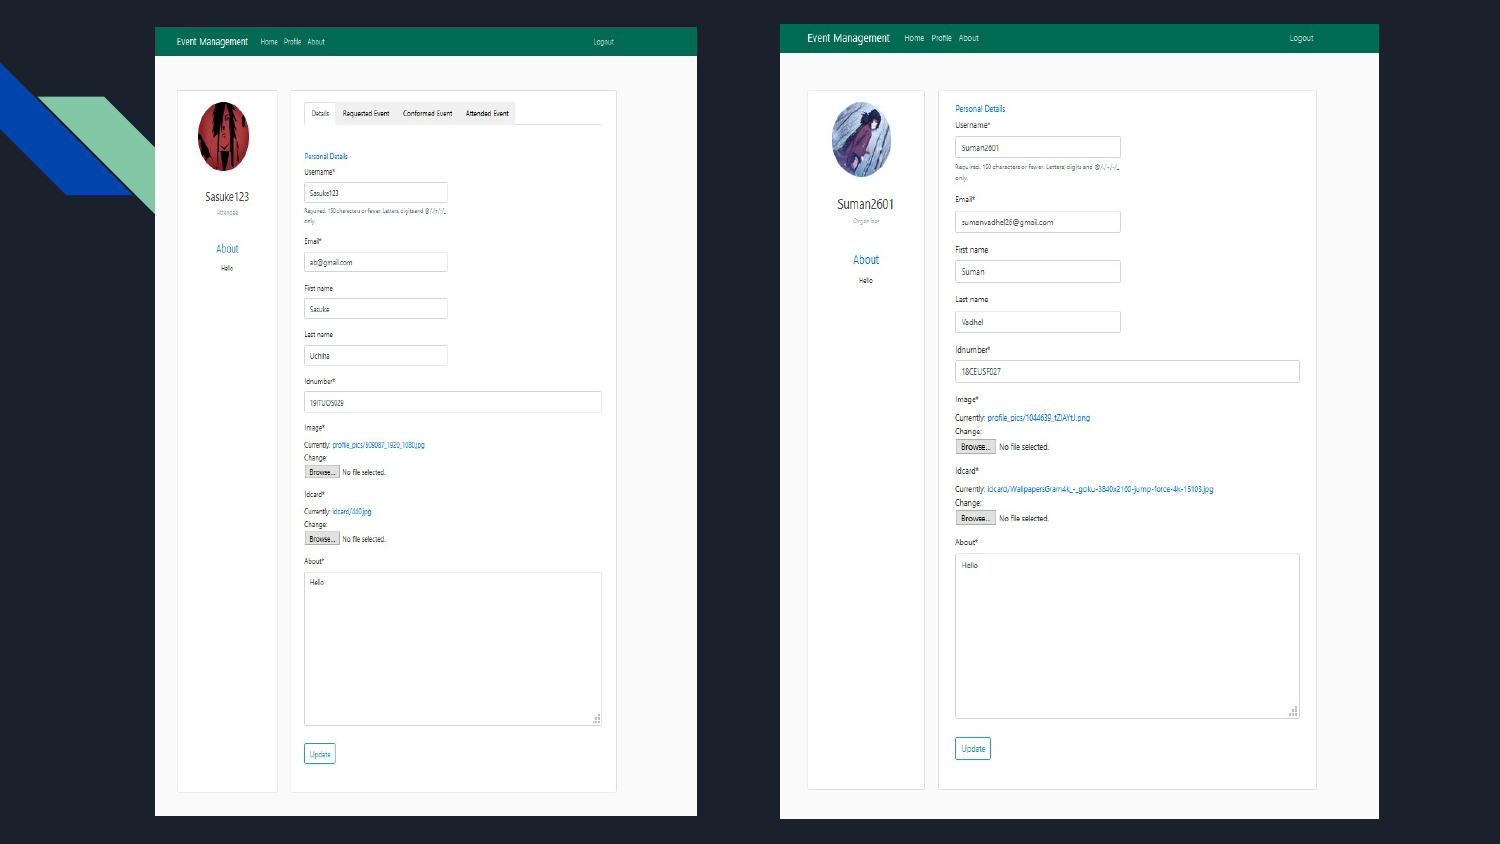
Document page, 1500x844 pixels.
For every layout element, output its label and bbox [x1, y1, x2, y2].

picture [780, 24, 1379, 819]
picture [154, 27, 697, 816]
